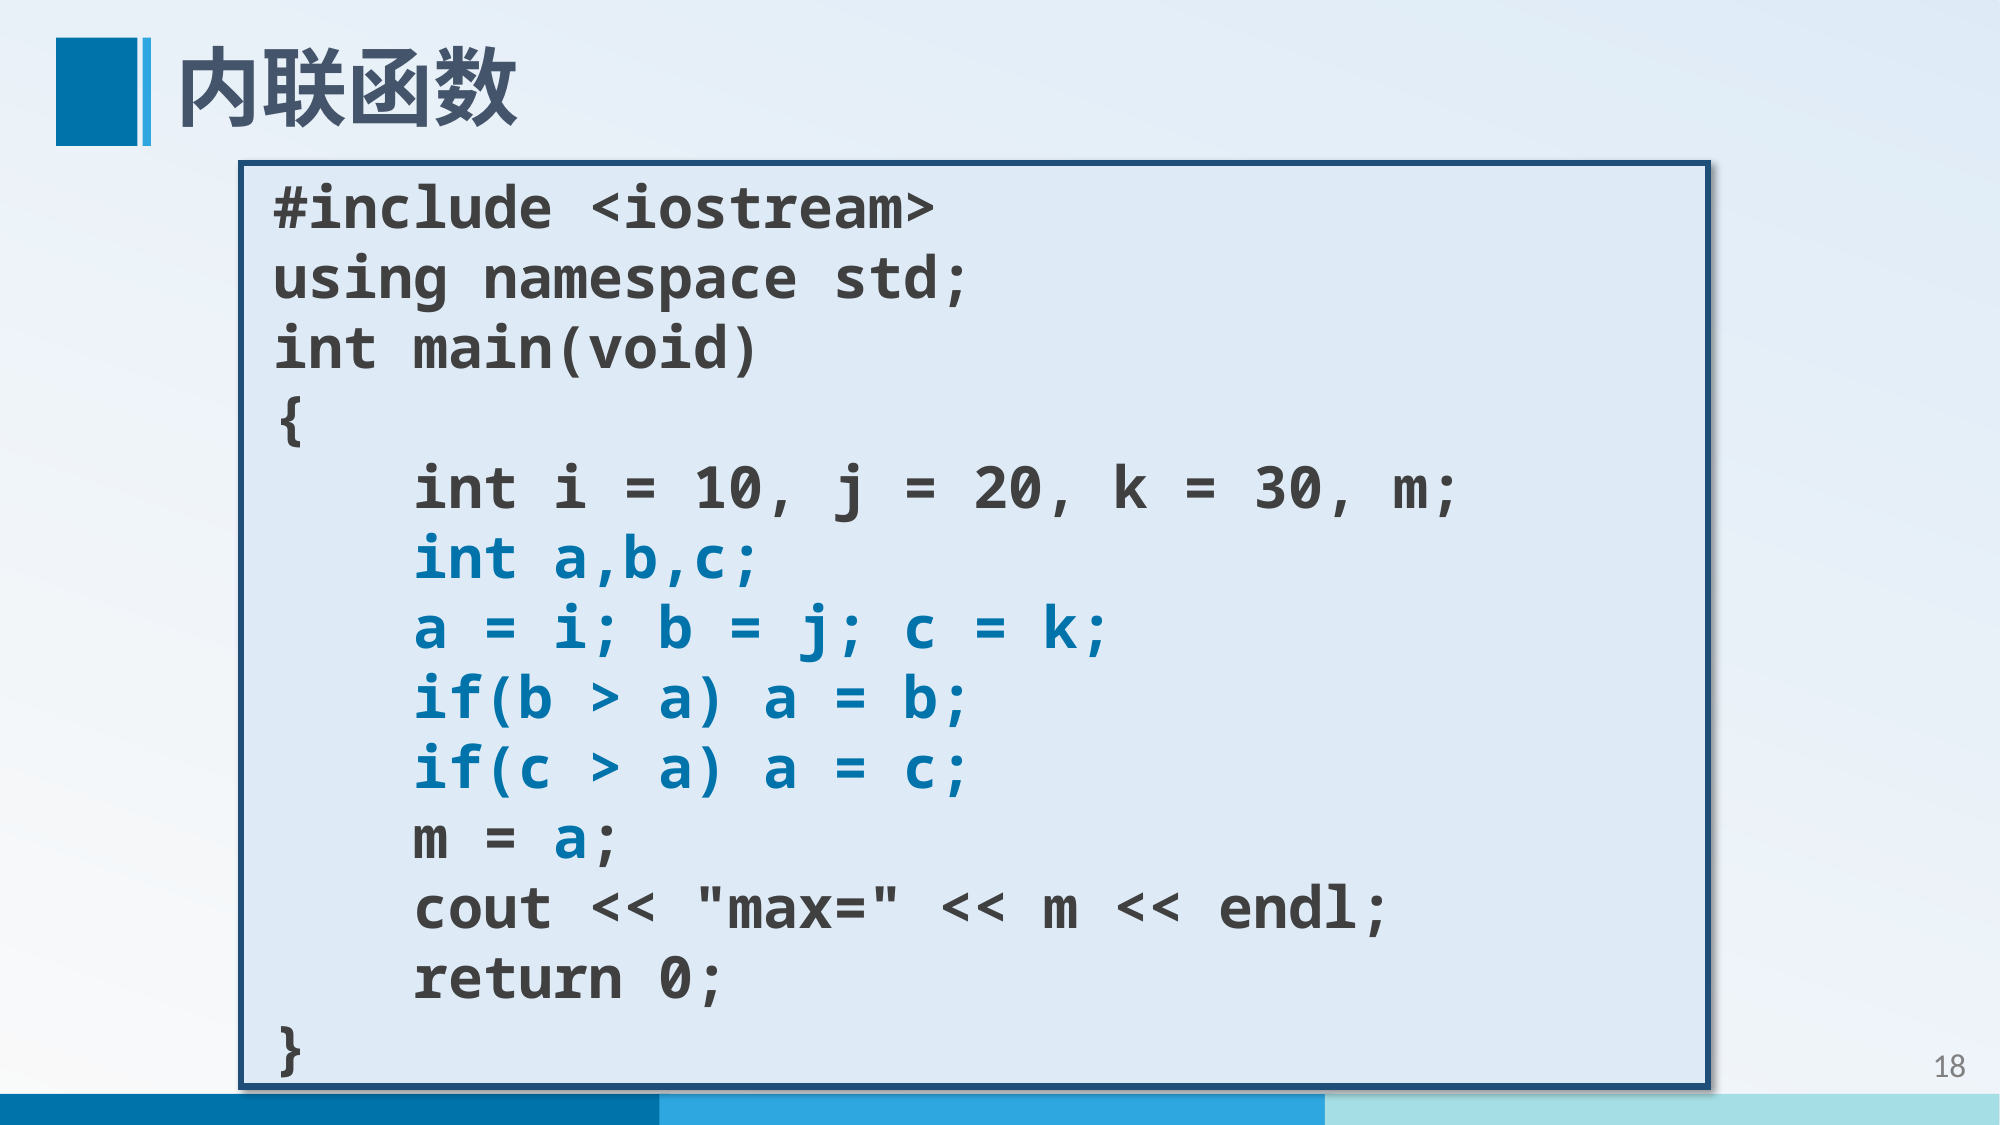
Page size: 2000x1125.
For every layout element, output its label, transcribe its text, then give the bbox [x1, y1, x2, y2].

title 内联函数 [160, 37, 1791, 146]
text_box #include <iostream> using namespace std; int main(void) { int i = 10, j = 20, k = 30, m; int a,b,c; a = i; b = j; c = k; if(b > a) a = b; if(c > a) a = c; m = a; cout << "max=" << m << endl; return 0; } [240, 162, 1709, 1087]
